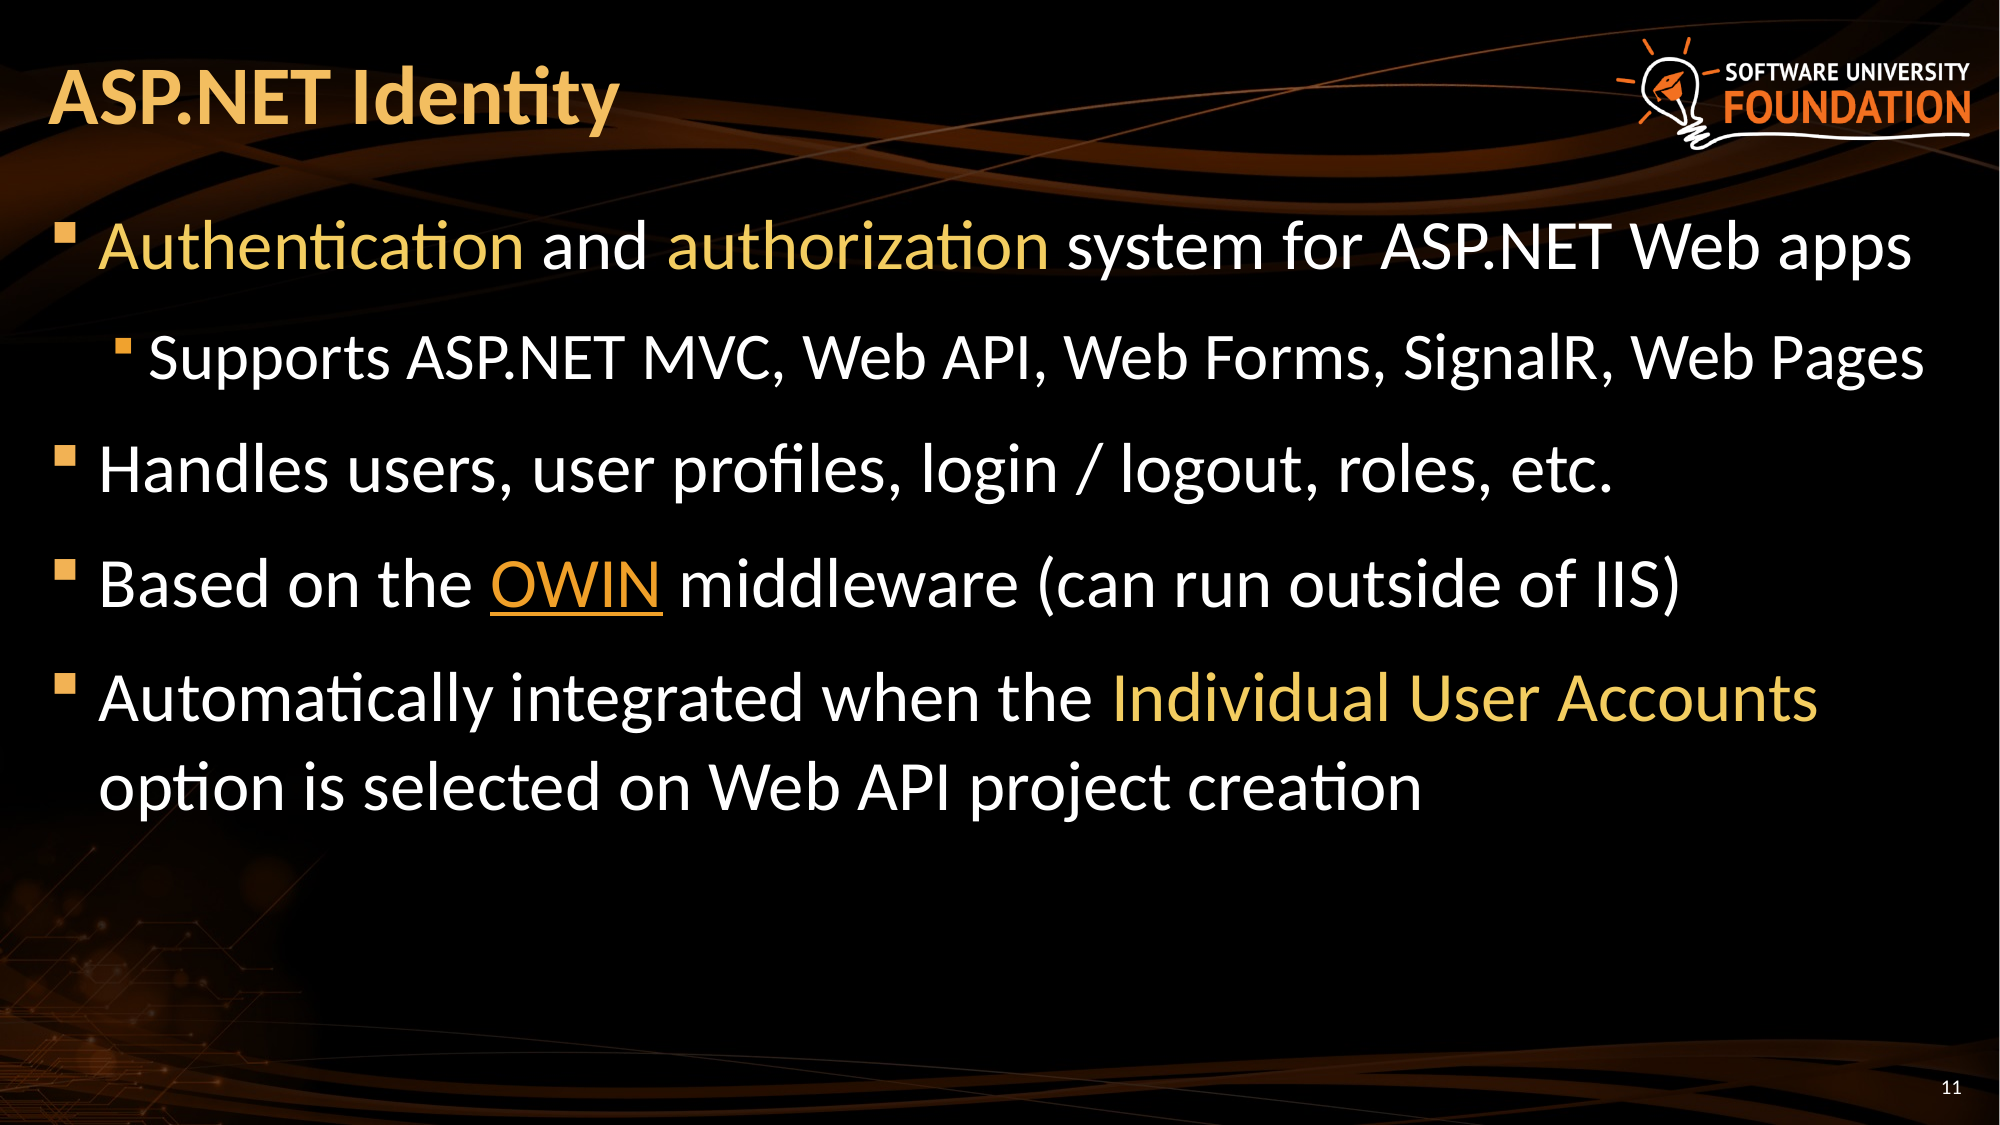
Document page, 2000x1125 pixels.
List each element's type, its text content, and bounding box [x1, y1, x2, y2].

title ASP.NET Identity [30, 6, 1602, 189]
list Authentication and authorization system for ASP.NET Web apps Supports ASP.NET MVC, Web API, Web Forms, SignalR, Web Pages Handles users, user profiles, login / logout, roles, etc. Based on the OWIN middleware (can run outside of IIS) Automatically integrated when the Individual User Accounts option is selected on Web API project creation [31, 188, 1968, 1103]
picture [0, 0, 2000, 1125]
